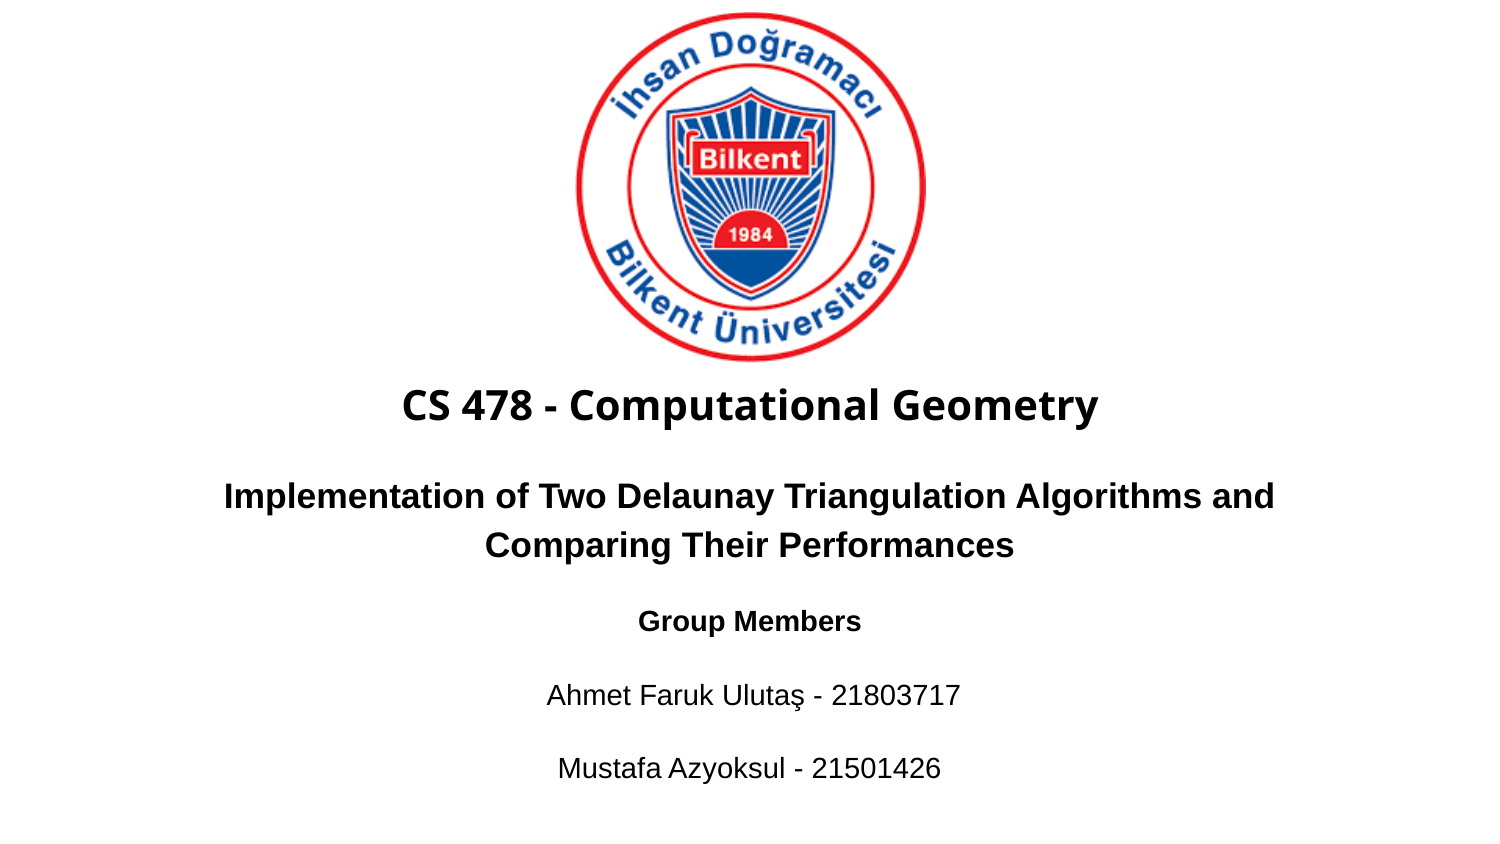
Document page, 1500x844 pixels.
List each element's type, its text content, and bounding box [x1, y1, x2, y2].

picture [573, 12, 926, 365]
text_box CS 478 - Computational Geometry Implementation of Two Delaunay Triangulation Algorithms and Comparing Their Performances Group Members Ahmet Faruk Ulutaş - 21803717 Mustafa Azyoksul - 21501426 [190, 364, 1310, 844]
